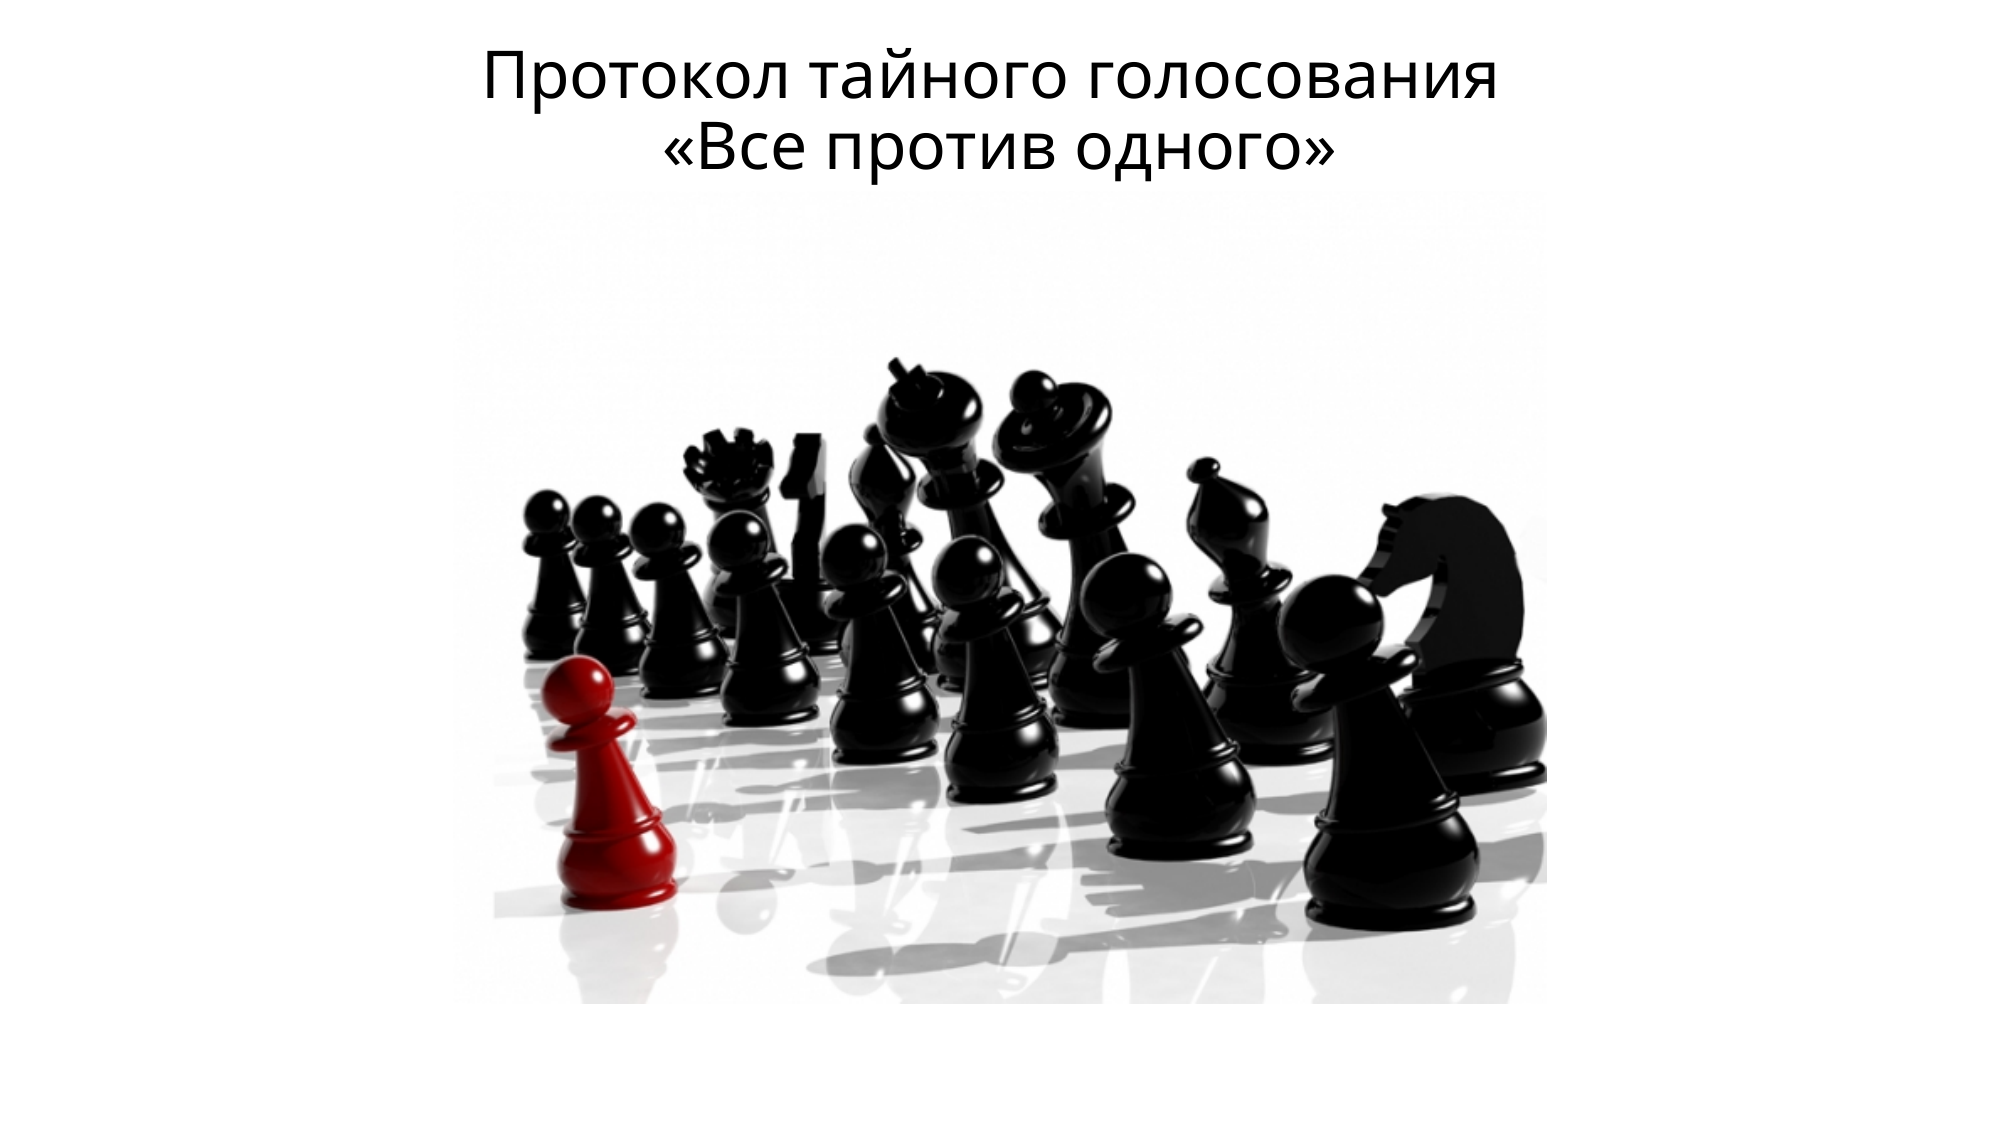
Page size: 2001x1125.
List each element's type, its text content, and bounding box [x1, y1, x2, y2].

picture [453, 191, 1547, 1004]
title Протокол тайного голосования «Все против одного» [249, 34, 1750, 192]
